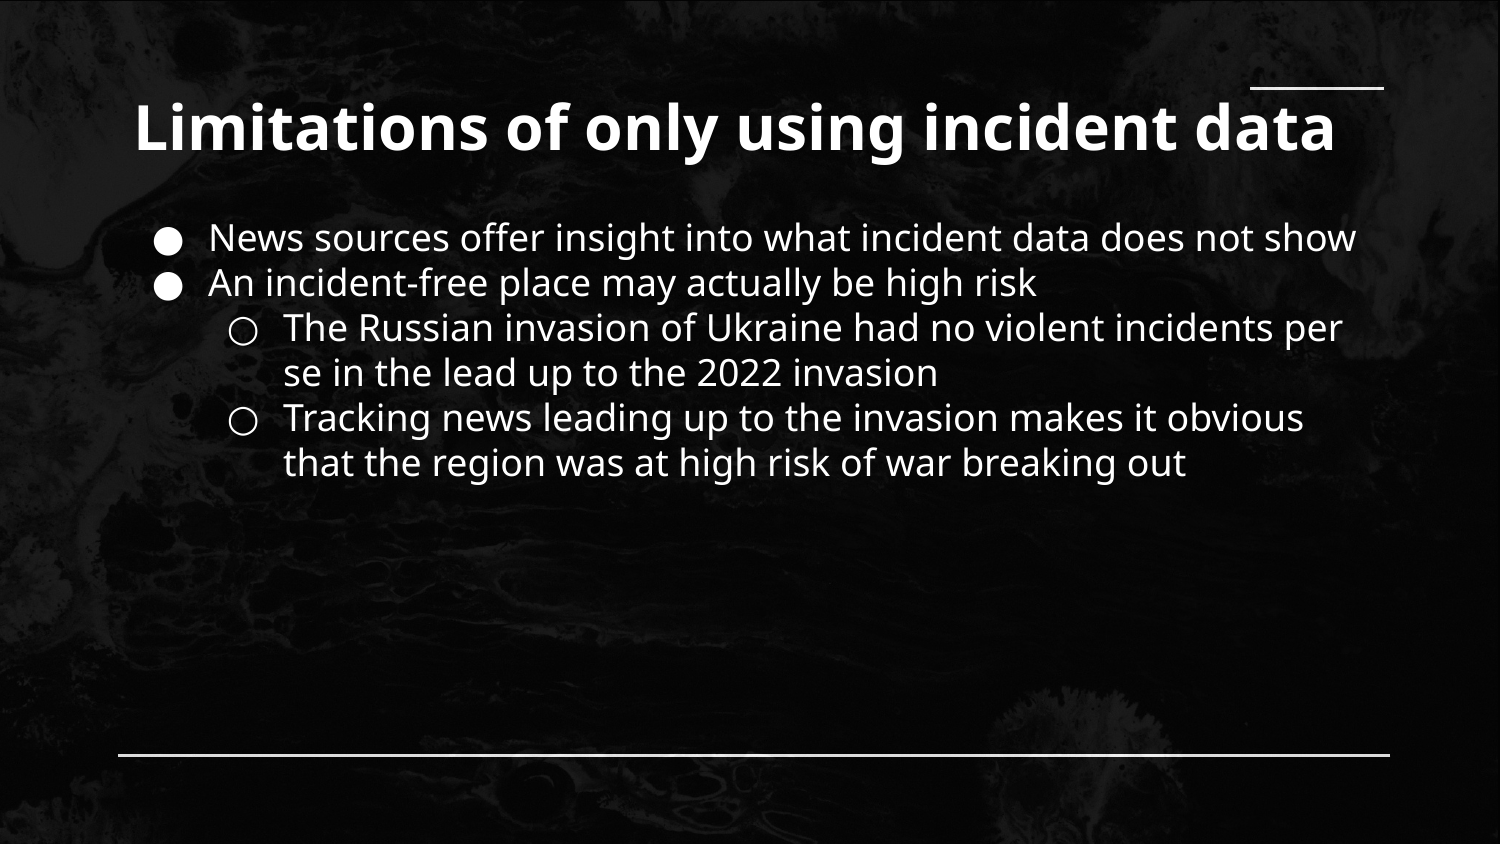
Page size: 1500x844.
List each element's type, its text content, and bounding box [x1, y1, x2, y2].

list News sources offer insight into what incident data does not show An incident-free place may actually be high risk The Russian invasion of Ukraine had no violent incidents per se in the lead up to the 2022 invasion Tracking news leading up to the invasion makes it obvious that the region was at high risk of war breaking out [118, 199, 1382, 760]
title Limitations of only using incident data [118, 72, 1382, 167]
